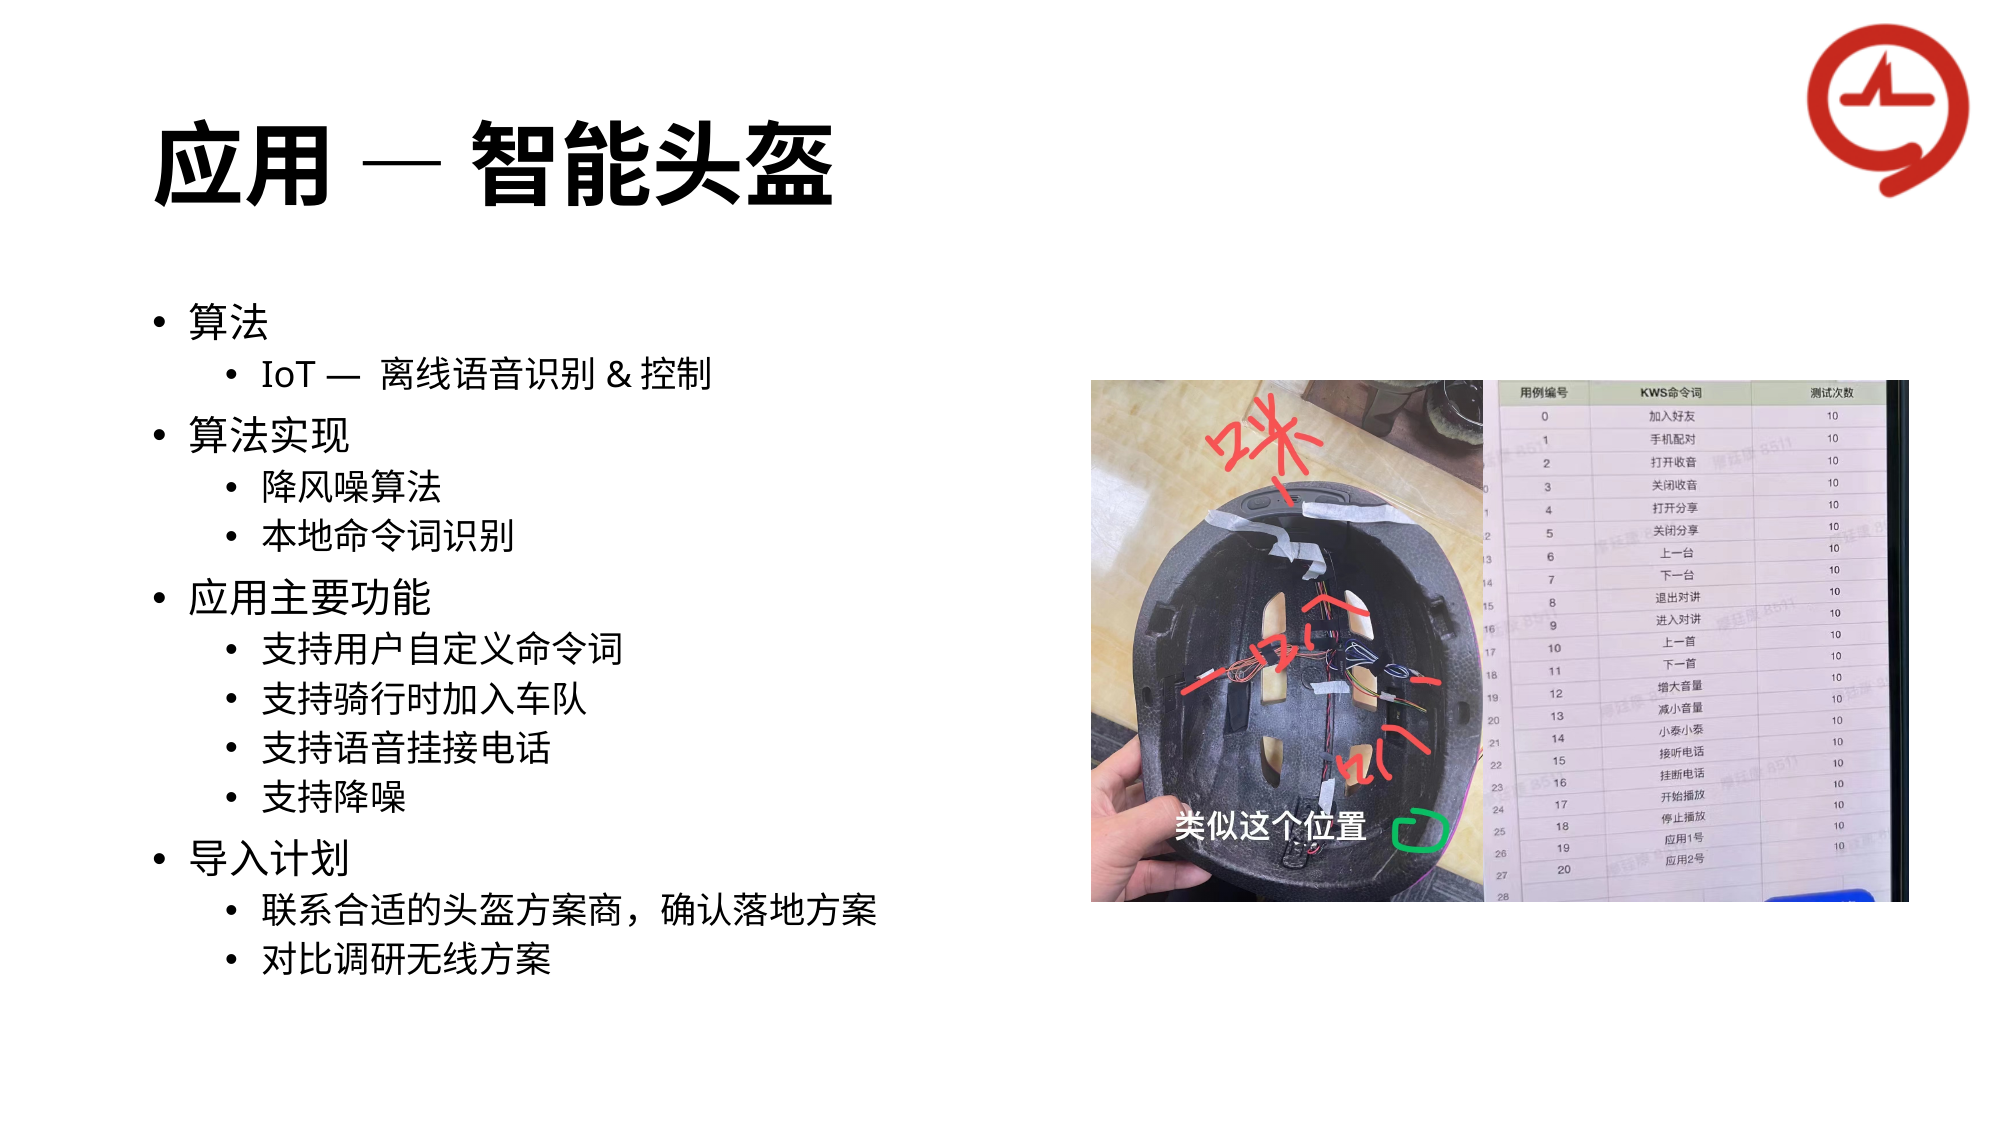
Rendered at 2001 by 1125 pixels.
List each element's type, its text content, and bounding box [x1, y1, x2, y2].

title 应用 — 智能头盔 [137, 59, 1863, 278]
list 算法 IoT — 离线语音识别&控制 算法实现 降风噪算法 本地命令词识别 应用主要功能 支持用户自定义命令词 支持骑行时加入车队 支持语音挂接电话 支持降噪 导入计划 联系合适的头盔方案商，确认落地方案 对比调研无线方案 [137, 294, 1076, 995]
picture [1091, 380, 1909, 902]
picture [1799, 22, 1978, 200]
